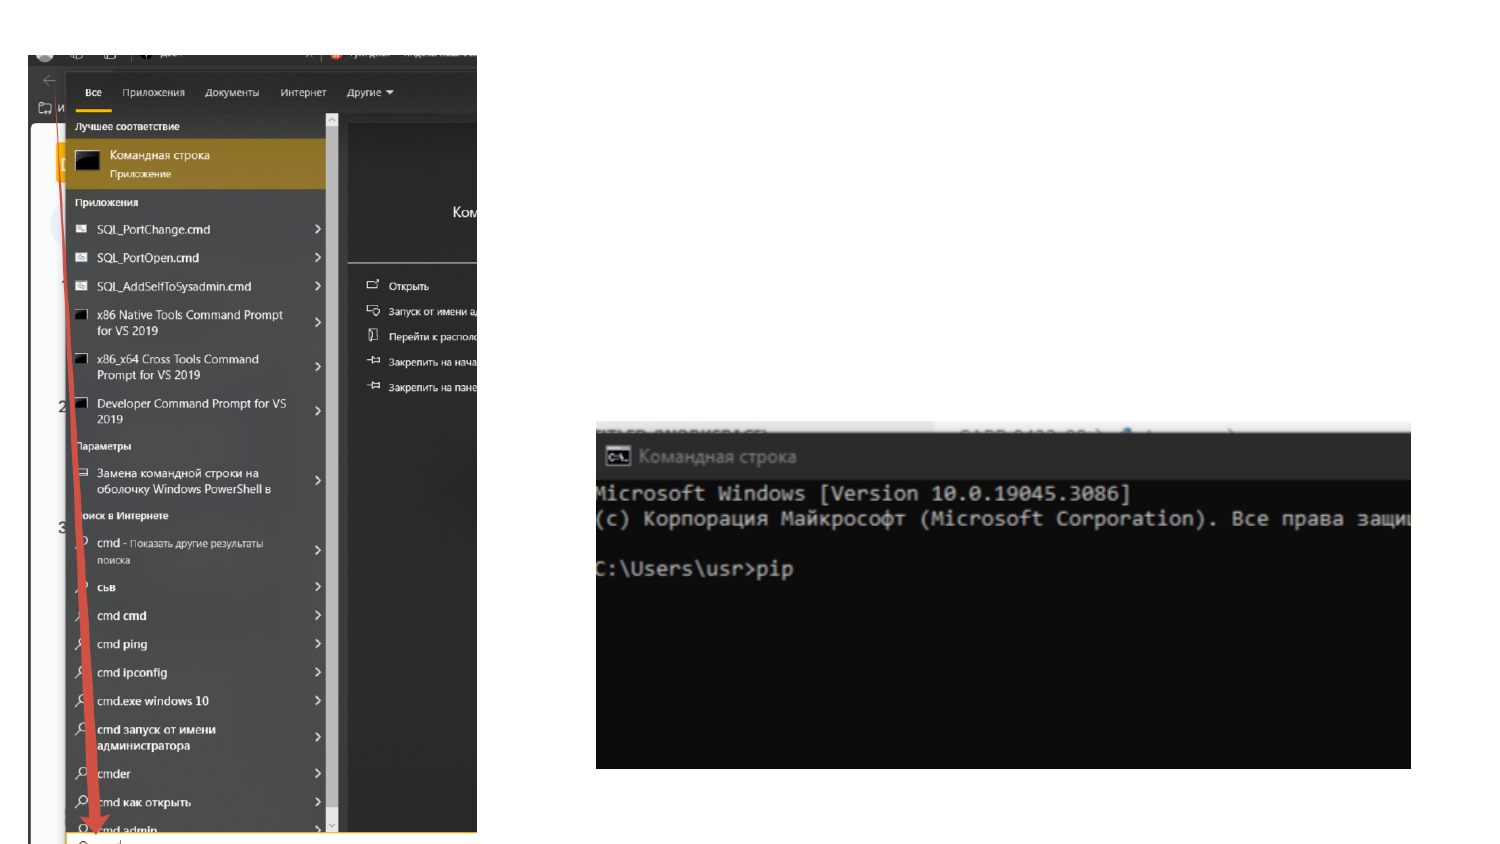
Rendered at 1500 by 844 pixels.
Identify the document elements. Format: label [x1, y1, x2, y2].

picture [28, 55, 477, 844]
picture [596, 421, 1411, 769]
